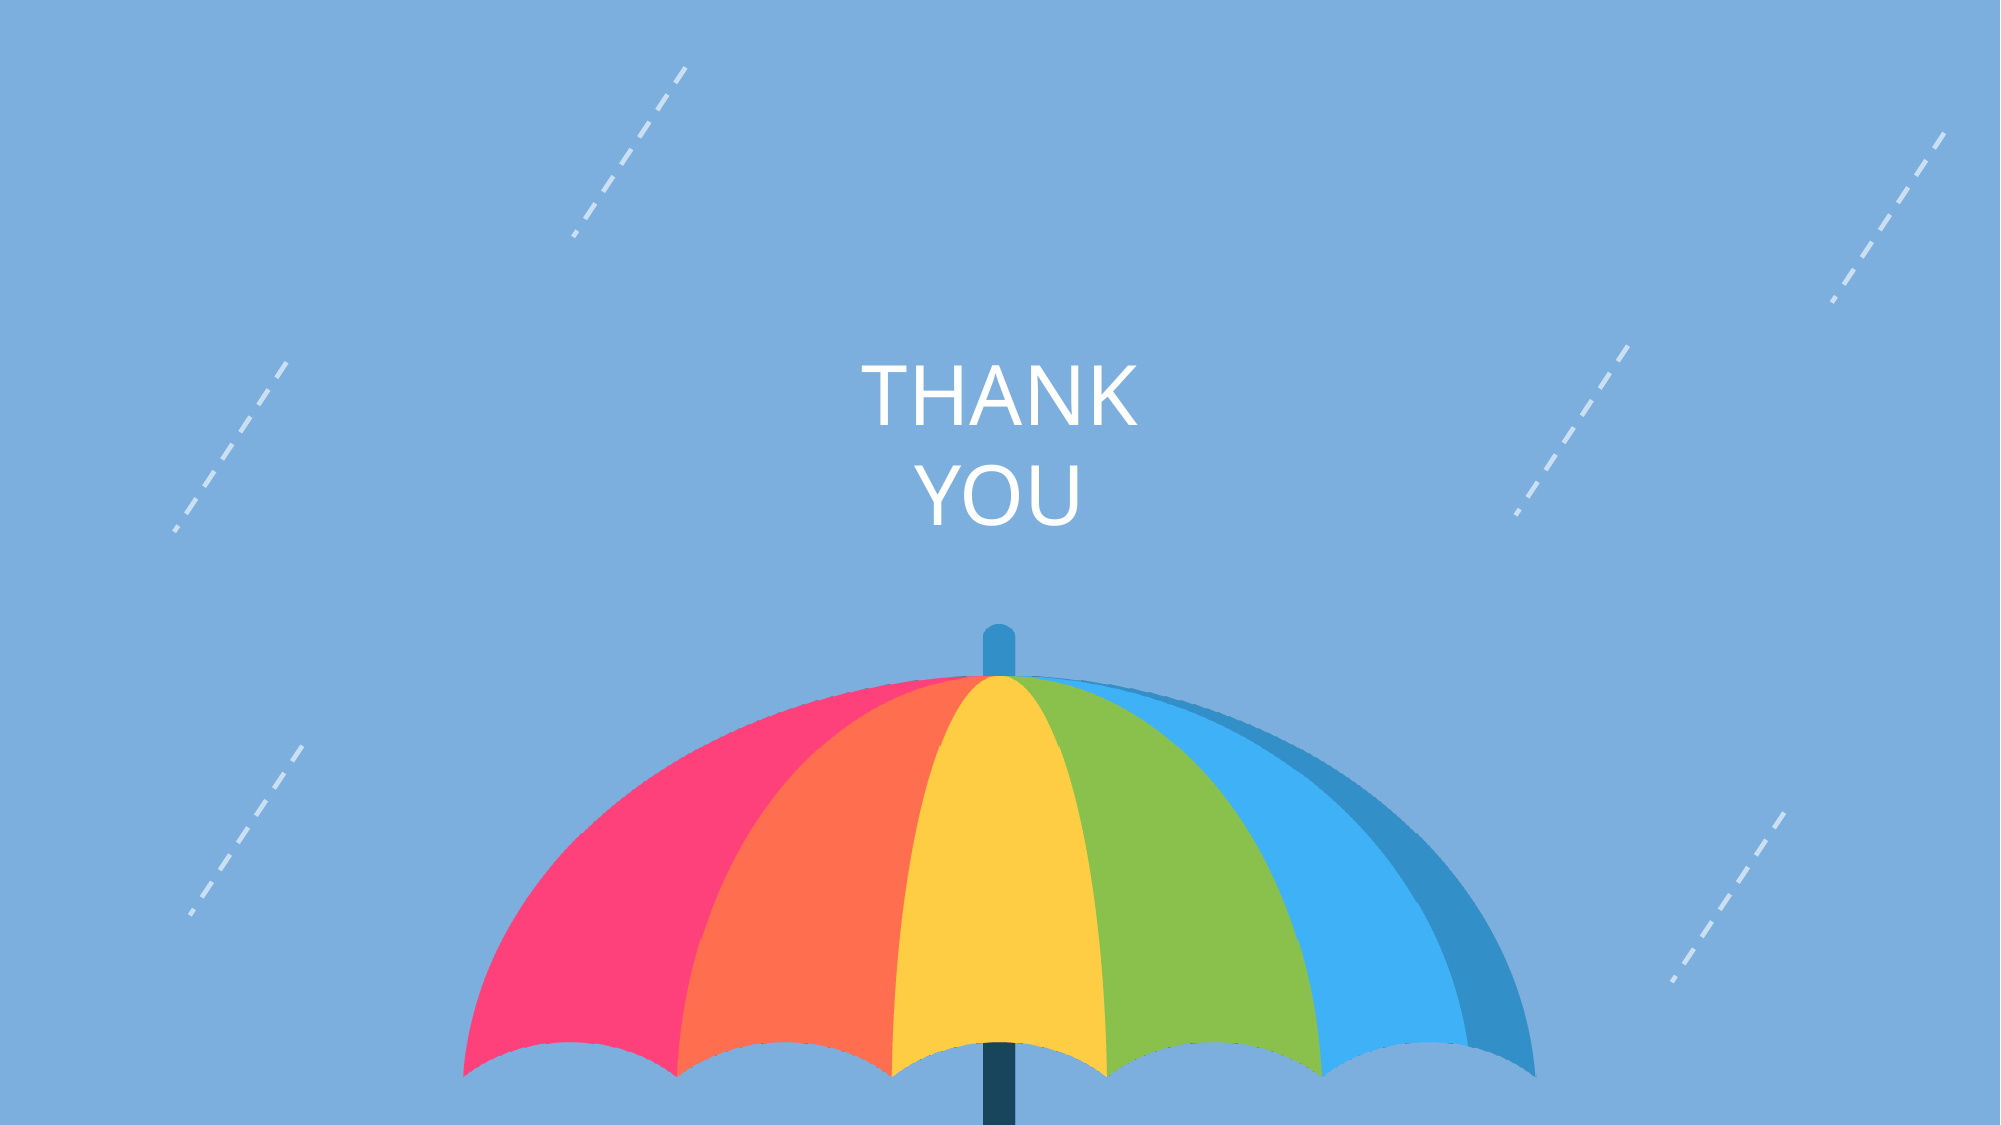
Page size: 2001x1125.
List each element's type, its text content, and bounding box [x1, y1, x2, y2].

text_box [1671, 812, 1785, 983]
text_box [1831, 132, 1945, 303]
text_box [572, 67, 686, 238]
picture [463, 623, 1537, 1125]
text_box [189, 745, 303, 916]
text_box THANK YOU [840, 334, 1160, 550]
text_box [1515, 345, 1629, 516]
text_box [173, 362, 287, 533]
